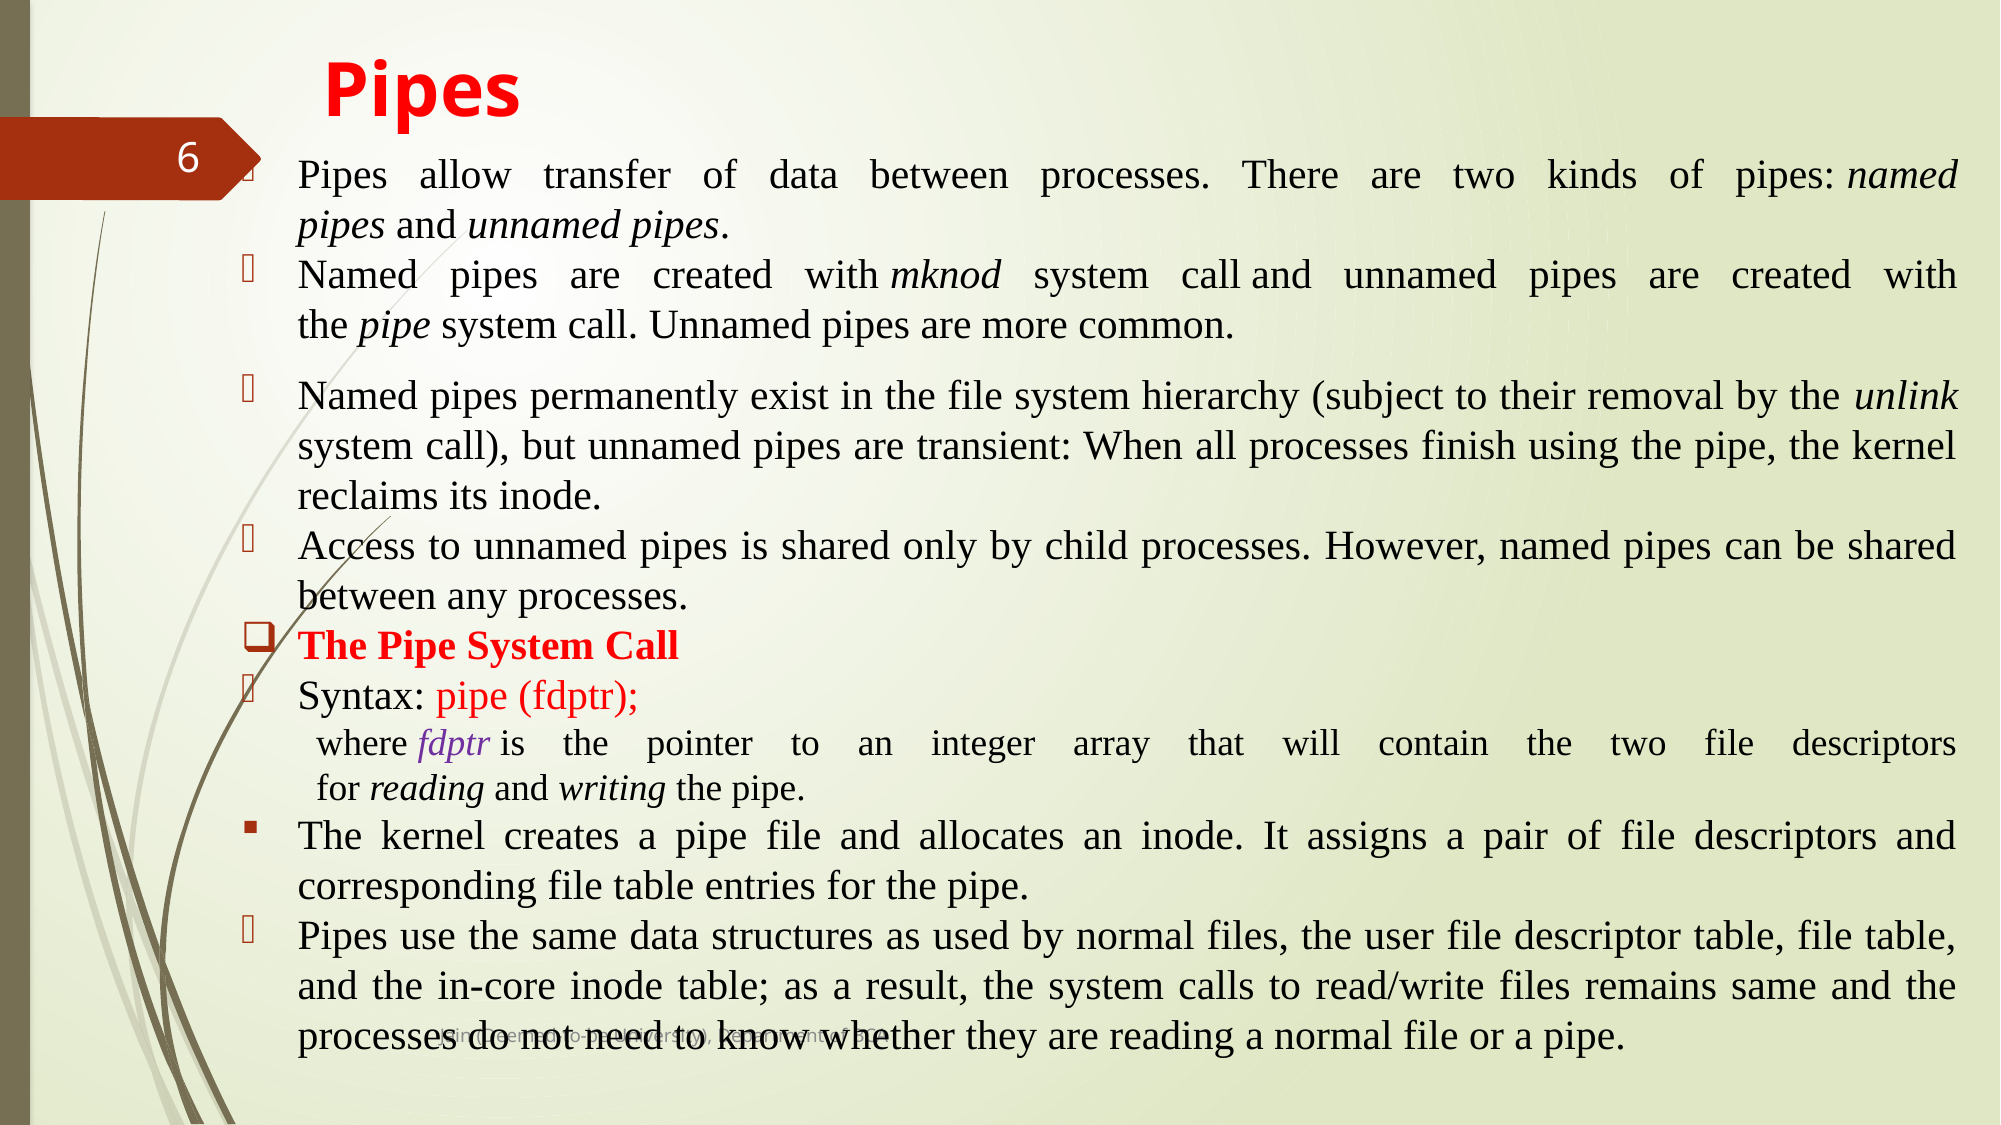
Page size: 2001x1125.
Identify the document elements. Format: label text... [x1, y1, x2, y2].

footer Jain (Deemed-to-be University), Department of BCA [424, 1019, 1675, 1067]
title Pipes [307, 33, 798, 143]
slide_number 6 [87, 129, 216, 190]
list Pipes allow transfer of data between processes. There are two kinds of pipes: named pipes and unnamed pipes. Named pipes are created with mknod system call and unnamed pipes are created with the pipe system call. Unnamed pipes are more common. Named pipes permanently exist in the file system hierarchy (subject to their removal by the unlink system call), but unnamed pipes are transient: When all processes finish using the pipe, the kernel reclaims its inode. Access to unnamed pipes is shared only by child processes. However, named pipes can be shared between any processes. The Pipe System Call Syntax: pipe (fdptr); where fdptr is the pointer to an integer array that will contain the two file descriptors for reading and writing the pipe. The kernel creates a pipe file and allocates an inode. It assigns a pair of file descriptors and corresponding file table entries for the pipe. Pipes use the same data structures as used by normal files, the user file descriptor table, file table, and the in-core inode table; as a result, the system calls to read/write files remains same and the processes do not need to know whether they are reading a normal file or a pipe. [226, 139, 1974, 1019]
